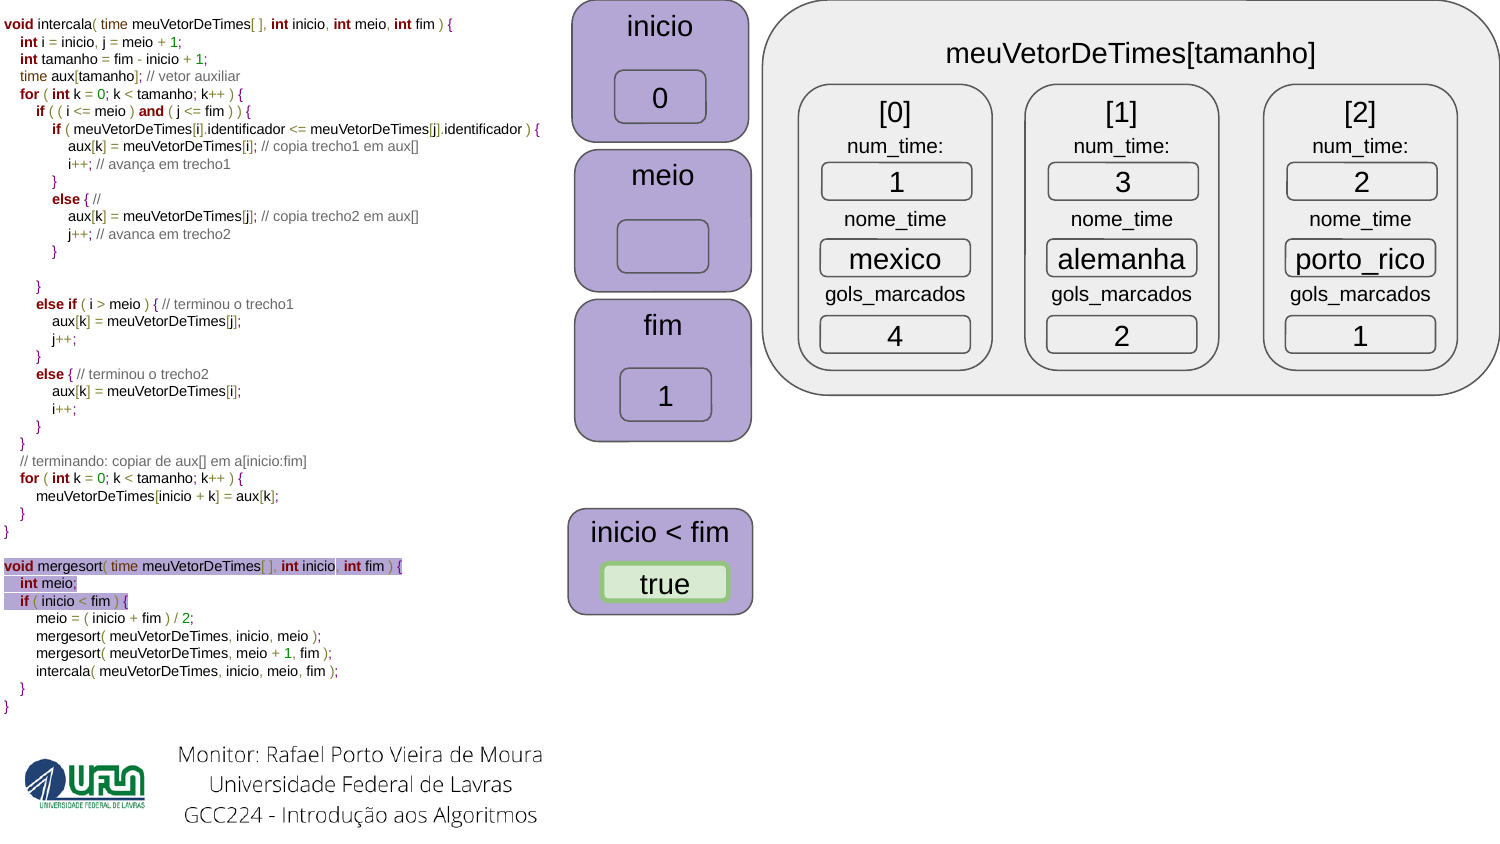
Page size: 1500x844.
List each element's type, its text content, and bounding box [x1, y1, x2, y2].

text_box [1] num_time: nome_time gols_marcados [1024, 84, 1219, 371]
text_box 1 [1285, 315, 1436, 354]
picture [0, 0, 1500, 844]
text_box fim [574, 299, 752, 442]
text_box [0] num_time: nome_time gols_marcados [798, 84, 993, 371]
text_box 2 [1286, 162, 1438, 201]
text_box inicio < fim [568, 508, 753, 615]
text_box [2] num_time: nome_time gols_marcados [1263, 84, 1458, 371]
text_box [617, 219, 709, 273]
text_box 4 [820, 315, 971, 354]
text_box inicio [572, 0, 749, 143]
text_box 3 [1048, 162, 1199, 201]
text_box 1 [821, 162, 972, 201]
text_box 1 [620, 368, 712, 422]
text_box true [602, 563, 729, 601]
text_box mexico [820, 238, 971, 277]
text_box void intercala( time meuVetorDeTimes[ ], int inicio, int meio, int fim ) { int i = inicio, j = meio + 1; int tamanho = fim - inicio + 1; time aux[tamanho]; // vetor auxiliar for ( int k = 0; k < tamanho; k++ ) { if ( ( i <= meio ) and ( j <= fim ) ) { if ( meuVetorDeTimes[i].identificador <= meuVetorDeTimes[j].identificador ) { aux[k] = meuVetorDeTimes[i]; // copia trecho1 em aux[] i++; // avança em trecho1 } else { // aux[k] = meuVetorDeTimes[j]; // copia trecho2 em aux[] j++; // avanca em trecho2 } } else if ( i > meio ) { // terminou o trecho1 aux[k] = meuVetorDeTimes[j]; j++; } else { // terminou o trecho2 aux[k] = meuVetorDeTimes[i]; i++; } } // terminando: copiar de aux[] em a[inicio:fim] for ( int k = 0; k < tamanho; k++ ) { meuVetorDeTimes[inicio + k] = aux[k]; } } void mergesort( time meuVetorDeTimes[ ], int inicio, int fim ) { int meio; if ( inicio < fim ) { meio = ( inicio + fim ) / 2; mergesort( meuVetorDeTimes, inicio, meio ); mergesort( meuVetorDeTimes, meio + 1, fim ); intercala( meuVetorDeTimes, inicio, meio, fim ); } } [0, 0, 561, 747]
text_box meuVetorDeTimes[tamanho] [762, 0, 1500, 396]
text_box alemanha [1046, 238, 1197, 277]
text_box 0 [614, 70, 707, 124]
picture [1451, 0, 1500, 55]
text_box meio [574, 149, 752, 292]
text_box porto_rico [1285, 238, 1436, 277]
text_box 2 [1046, 315, 1197, 354]
